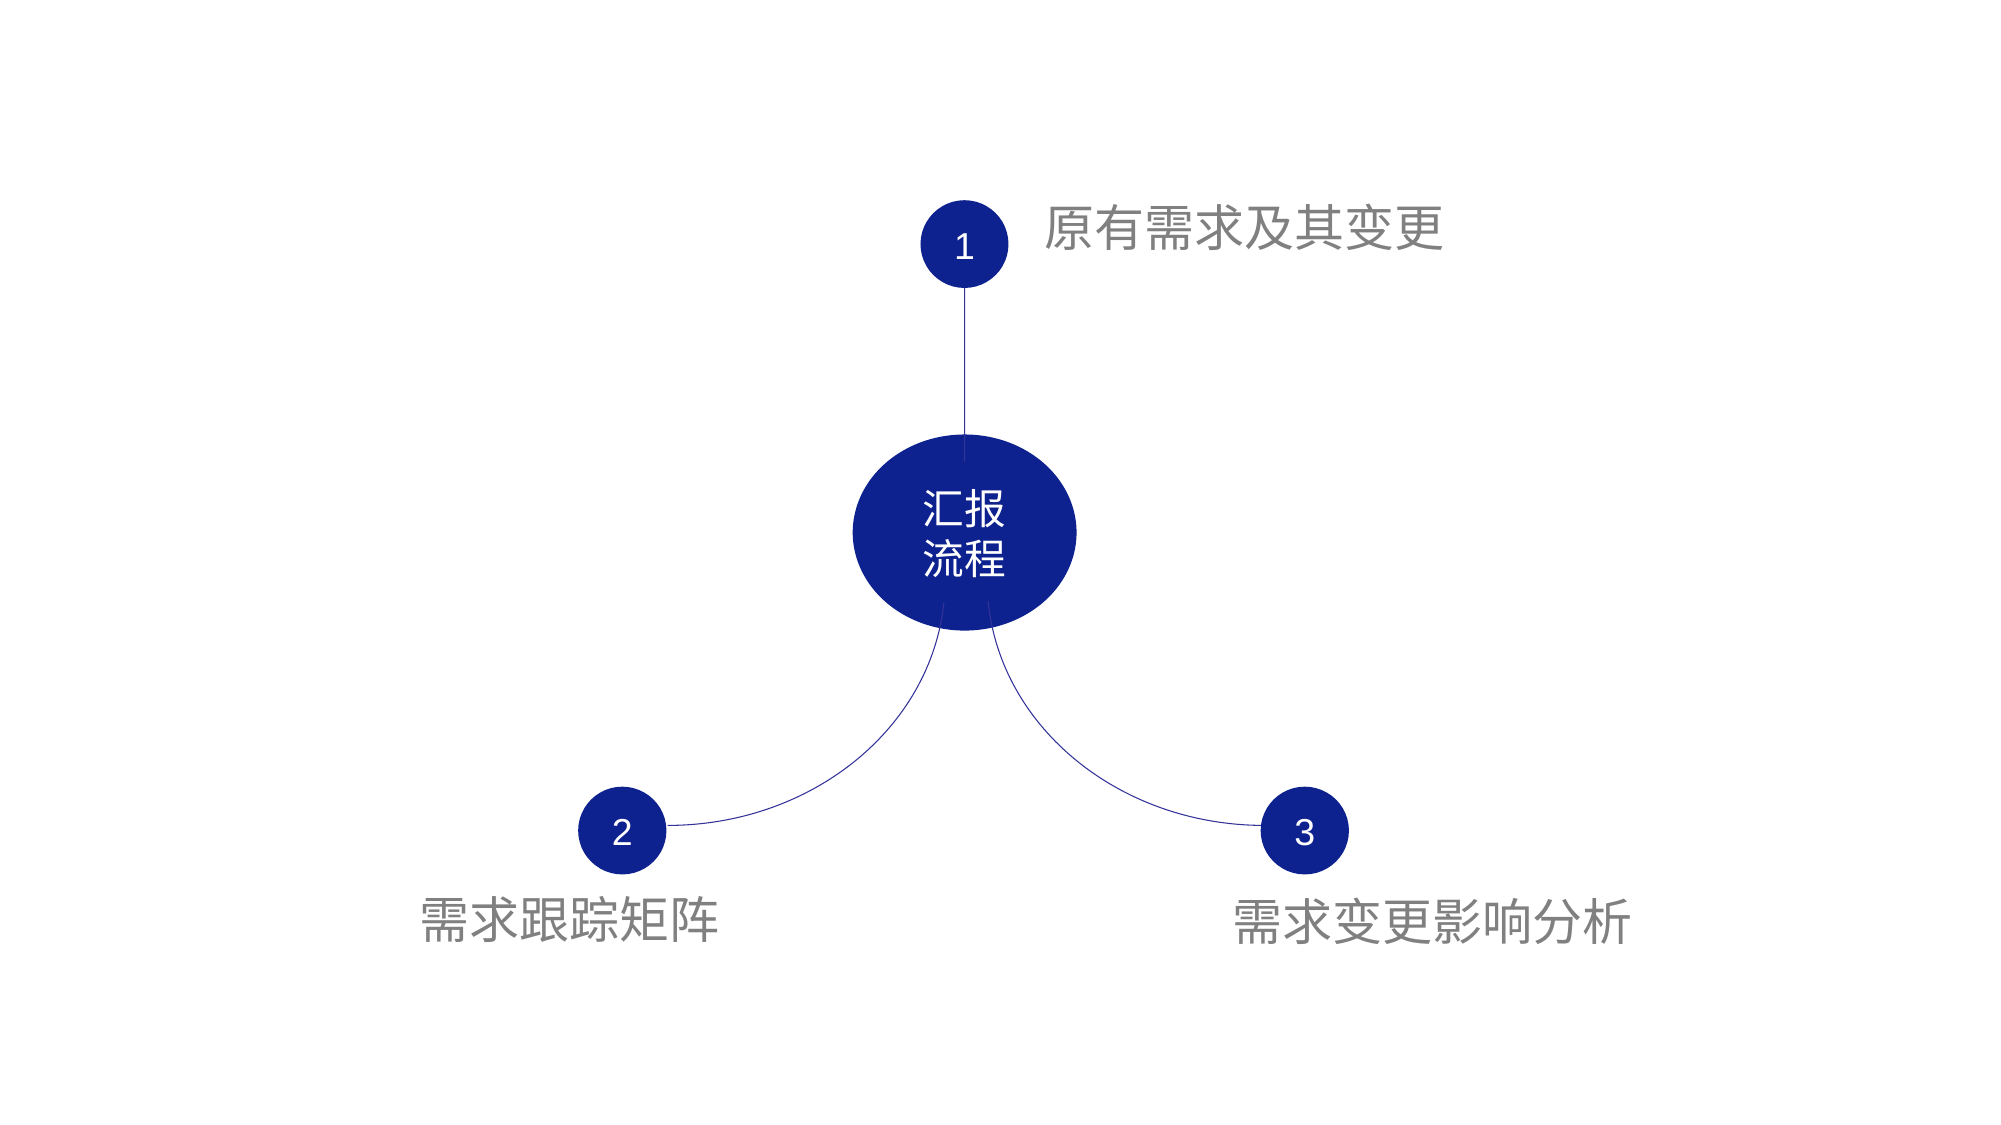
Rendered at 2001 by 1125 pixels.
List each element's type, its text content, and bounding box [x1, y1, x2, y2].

text_box [988, 580, 1265, 826]
text_box 3 [1260, 786, 1349, 875]
text_box 原有需求及其变更 [1029, 200, 1526, 404]
text_box 1 [920, 200, 1009, 288]
text_box 2 [578, 786, 667, 875]
text_box 需求变更影响分析 [1217, 882, 1664, 1094]
text_box [667, 580, 944, 826]
text_box 汇报 流程 [852, 434, 1077, 631]
text_box 需求跟踪矩阵 [332, 881, 735, 1094]
